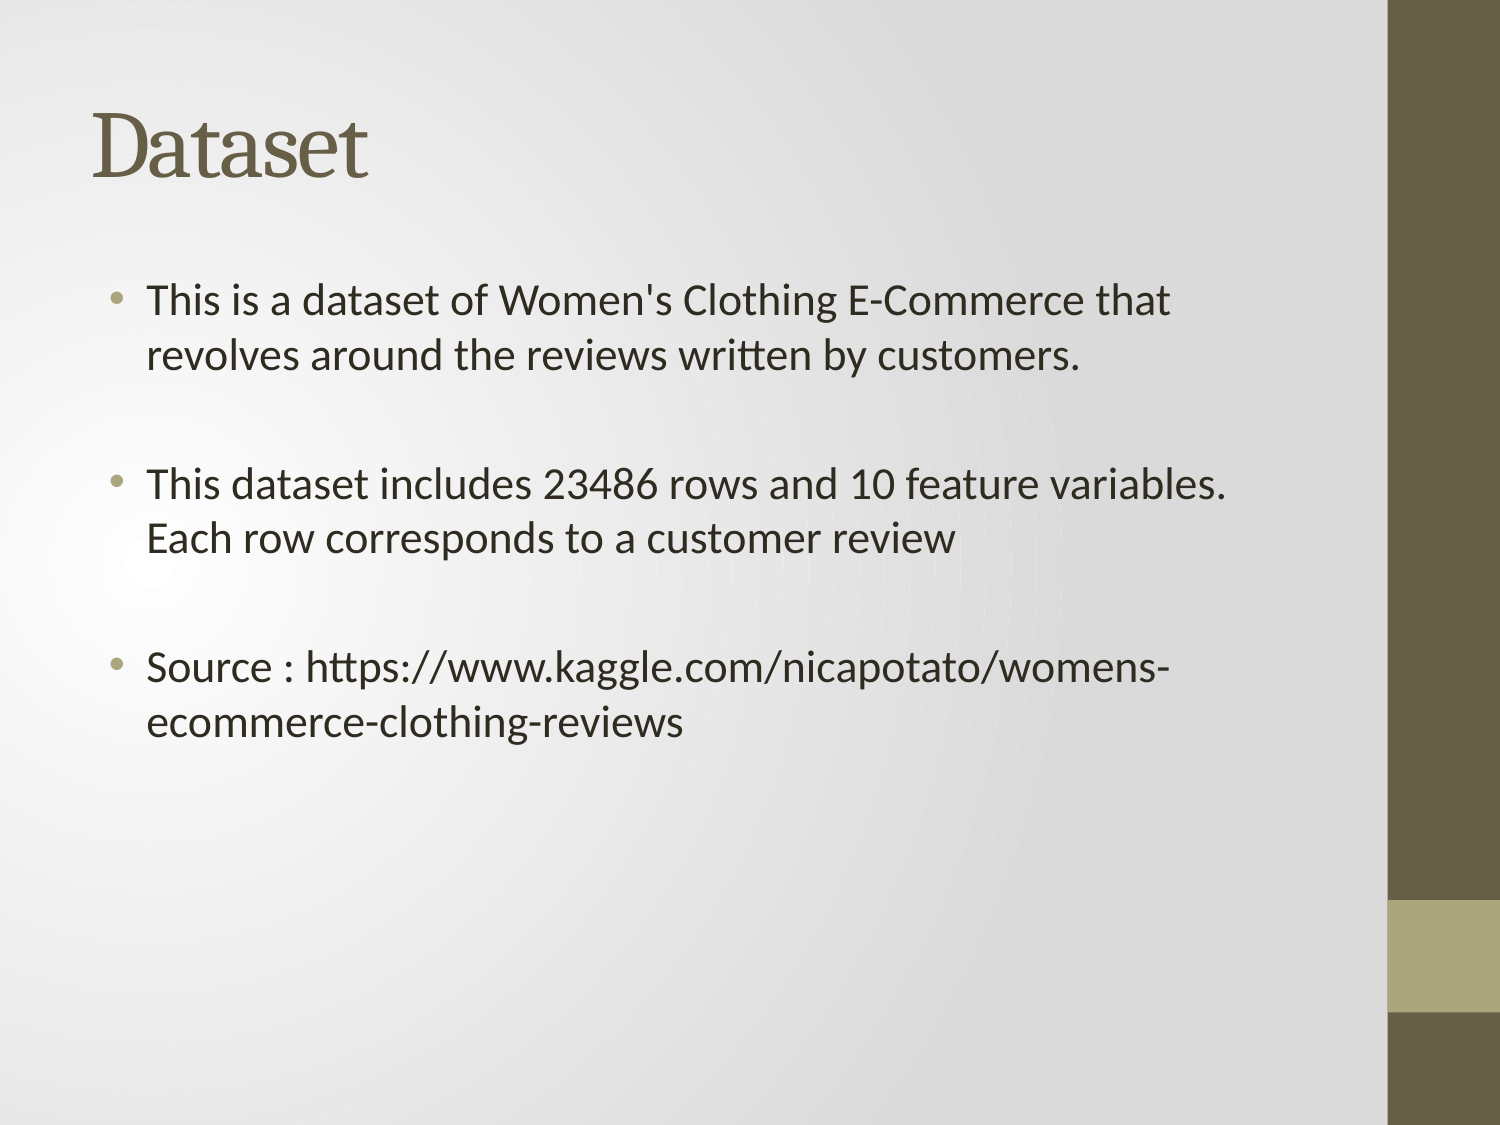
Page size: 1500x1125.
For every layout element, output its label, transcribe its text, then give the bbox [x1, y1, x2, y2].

title Dataset [75, 45, 1325, 233]
list This is a dataset of Women's Clothing E-Commerce that revolves around the reviews written by customers. This dataset includes 23486 rows and 10 feature variables. Each row corresponds to a customer review Source : https://www.kaggle.com/nicapotato/womens-ecommerce-clothing-reviews [75, 262, 1325, 1050]
